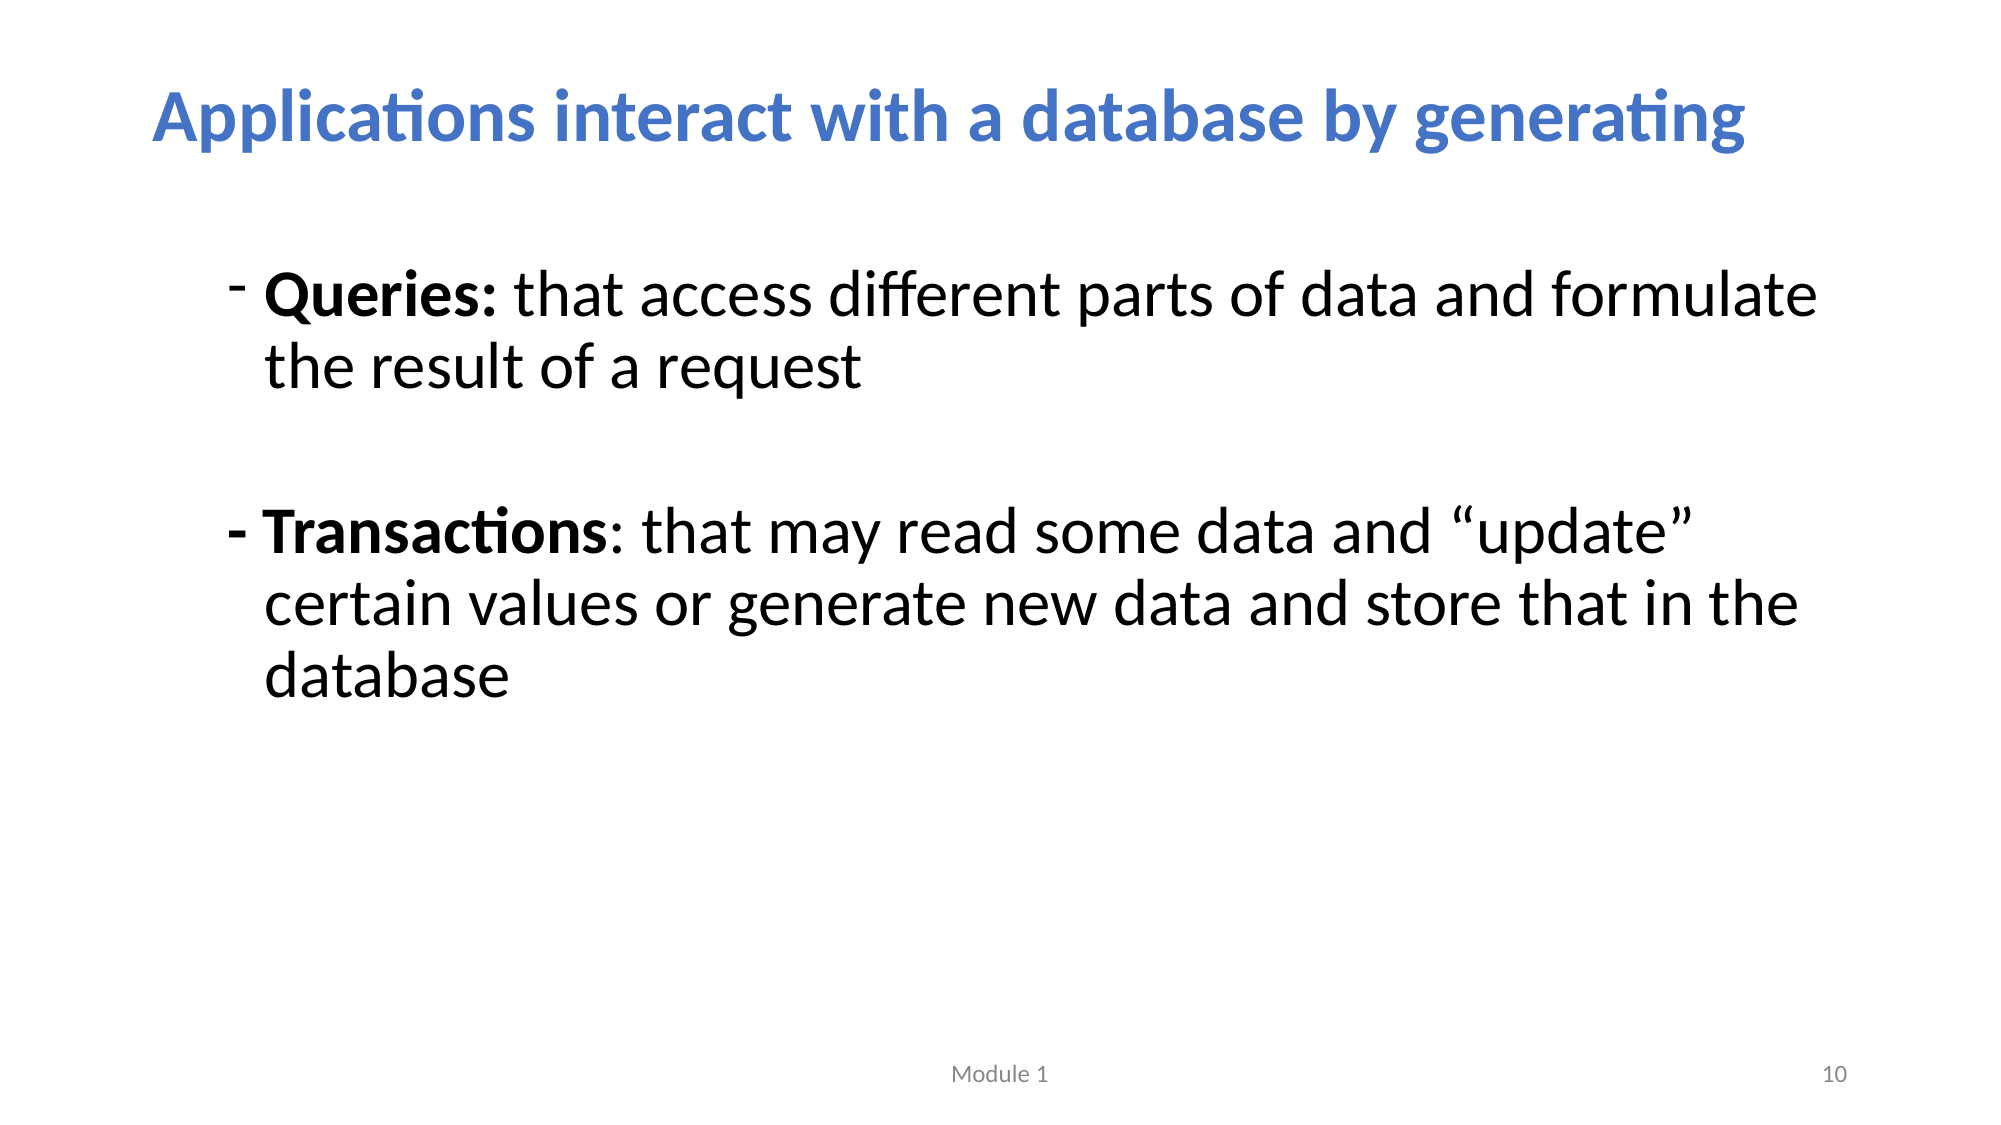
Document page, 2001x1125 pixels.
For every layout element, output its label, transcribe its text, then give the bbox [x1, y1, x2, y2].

slide_number ‹#› [1412, 1042, 1863, 1103]
list Queries: that access different parts of data and formulate the result of a request - Transactions: that may read some data and “update” certain values or generate new data and store that in the database [137, 251, 1863, 966]
title Applications interact with a database by generating [137, 59, 1863, 175]
footer Module 1 [662, 1042, 1338, 1103]
